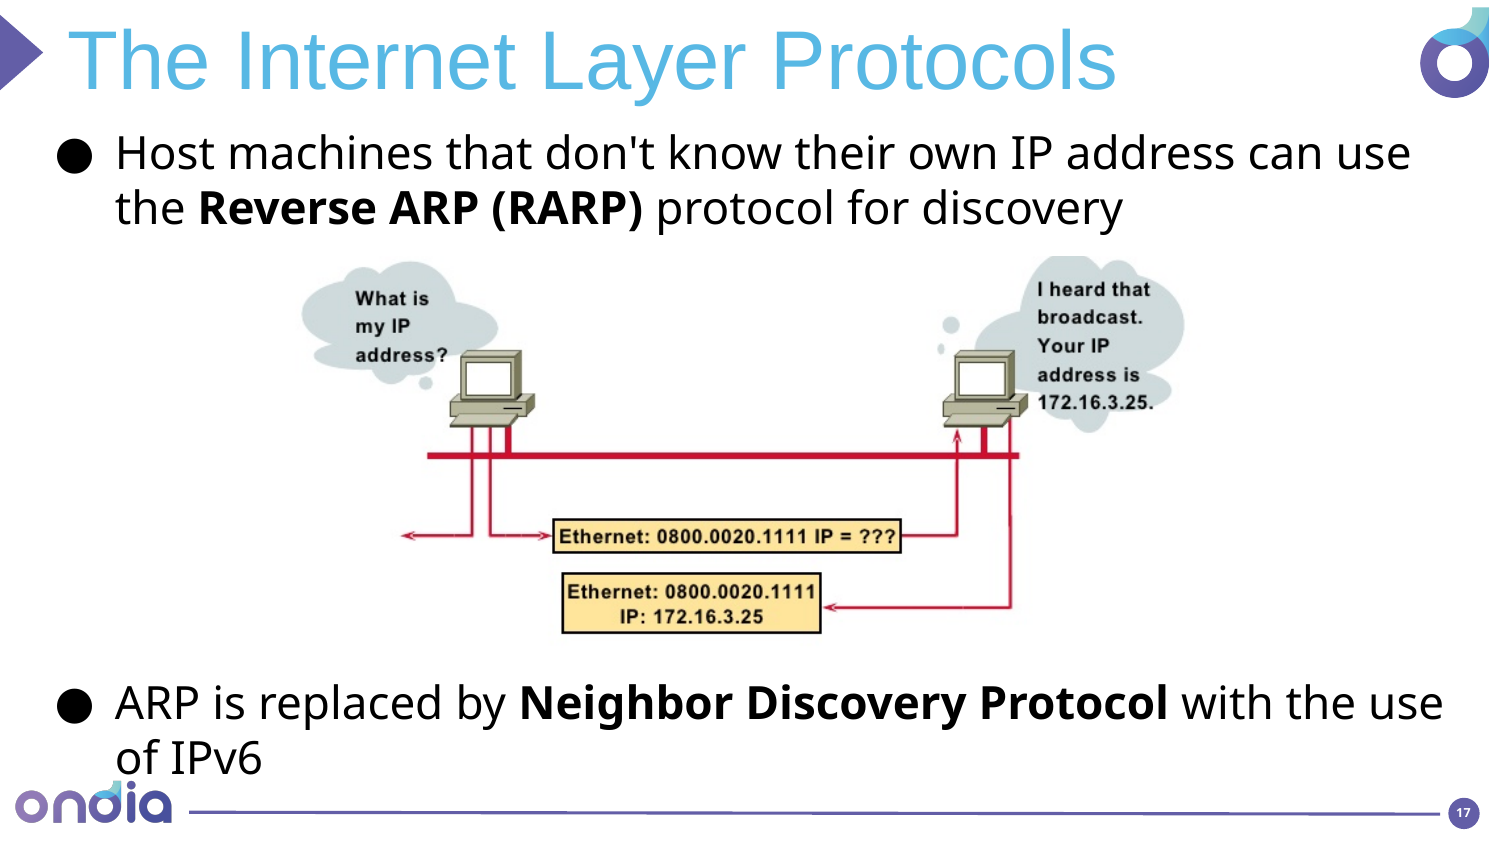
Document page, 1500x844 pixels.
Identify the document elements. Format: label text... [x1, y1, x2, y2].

picture [1410, 0, 1499, 106]
picture [6, 775, 181, 833]
picture [253, 255, 1211, 655]
title The Internet Layer Protocols [67, 5, 1469, 109]
text_box Host machines that don't know their own IP address can use the Reverse ARP (RARP) protocol for discovery ARP is replaced by Neighbor Discovery Protocol with the use of IPv6 [25, 108, 1475, 492]
